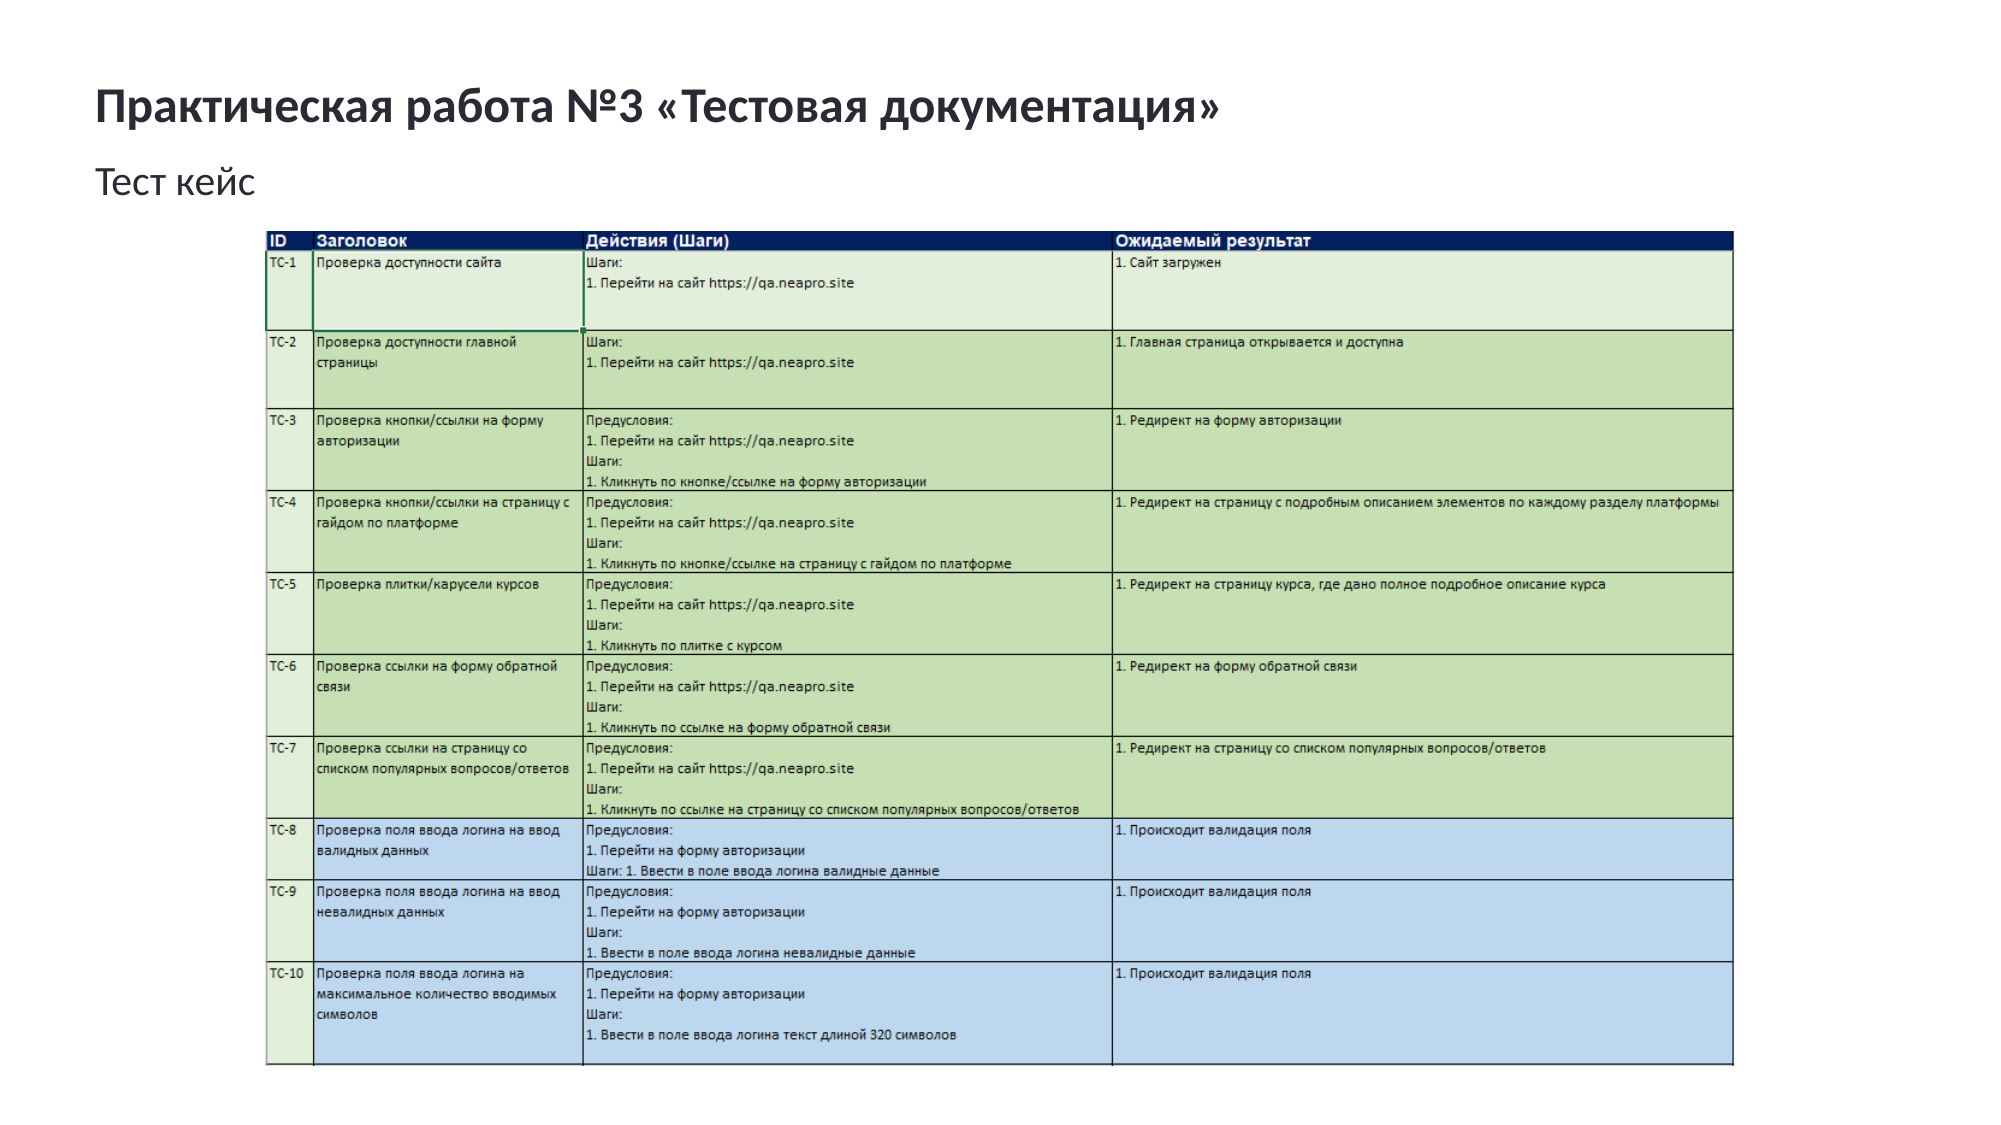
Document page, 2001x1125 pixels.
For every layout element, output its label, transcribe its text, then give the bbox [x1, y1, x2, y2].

title Практическая работа №3 «Тестовая документация» [80, 59, 1931, 153]
list Тест кейс [80, 153, 1931, 1014]
picture [264, 231, 1735, 1066]
